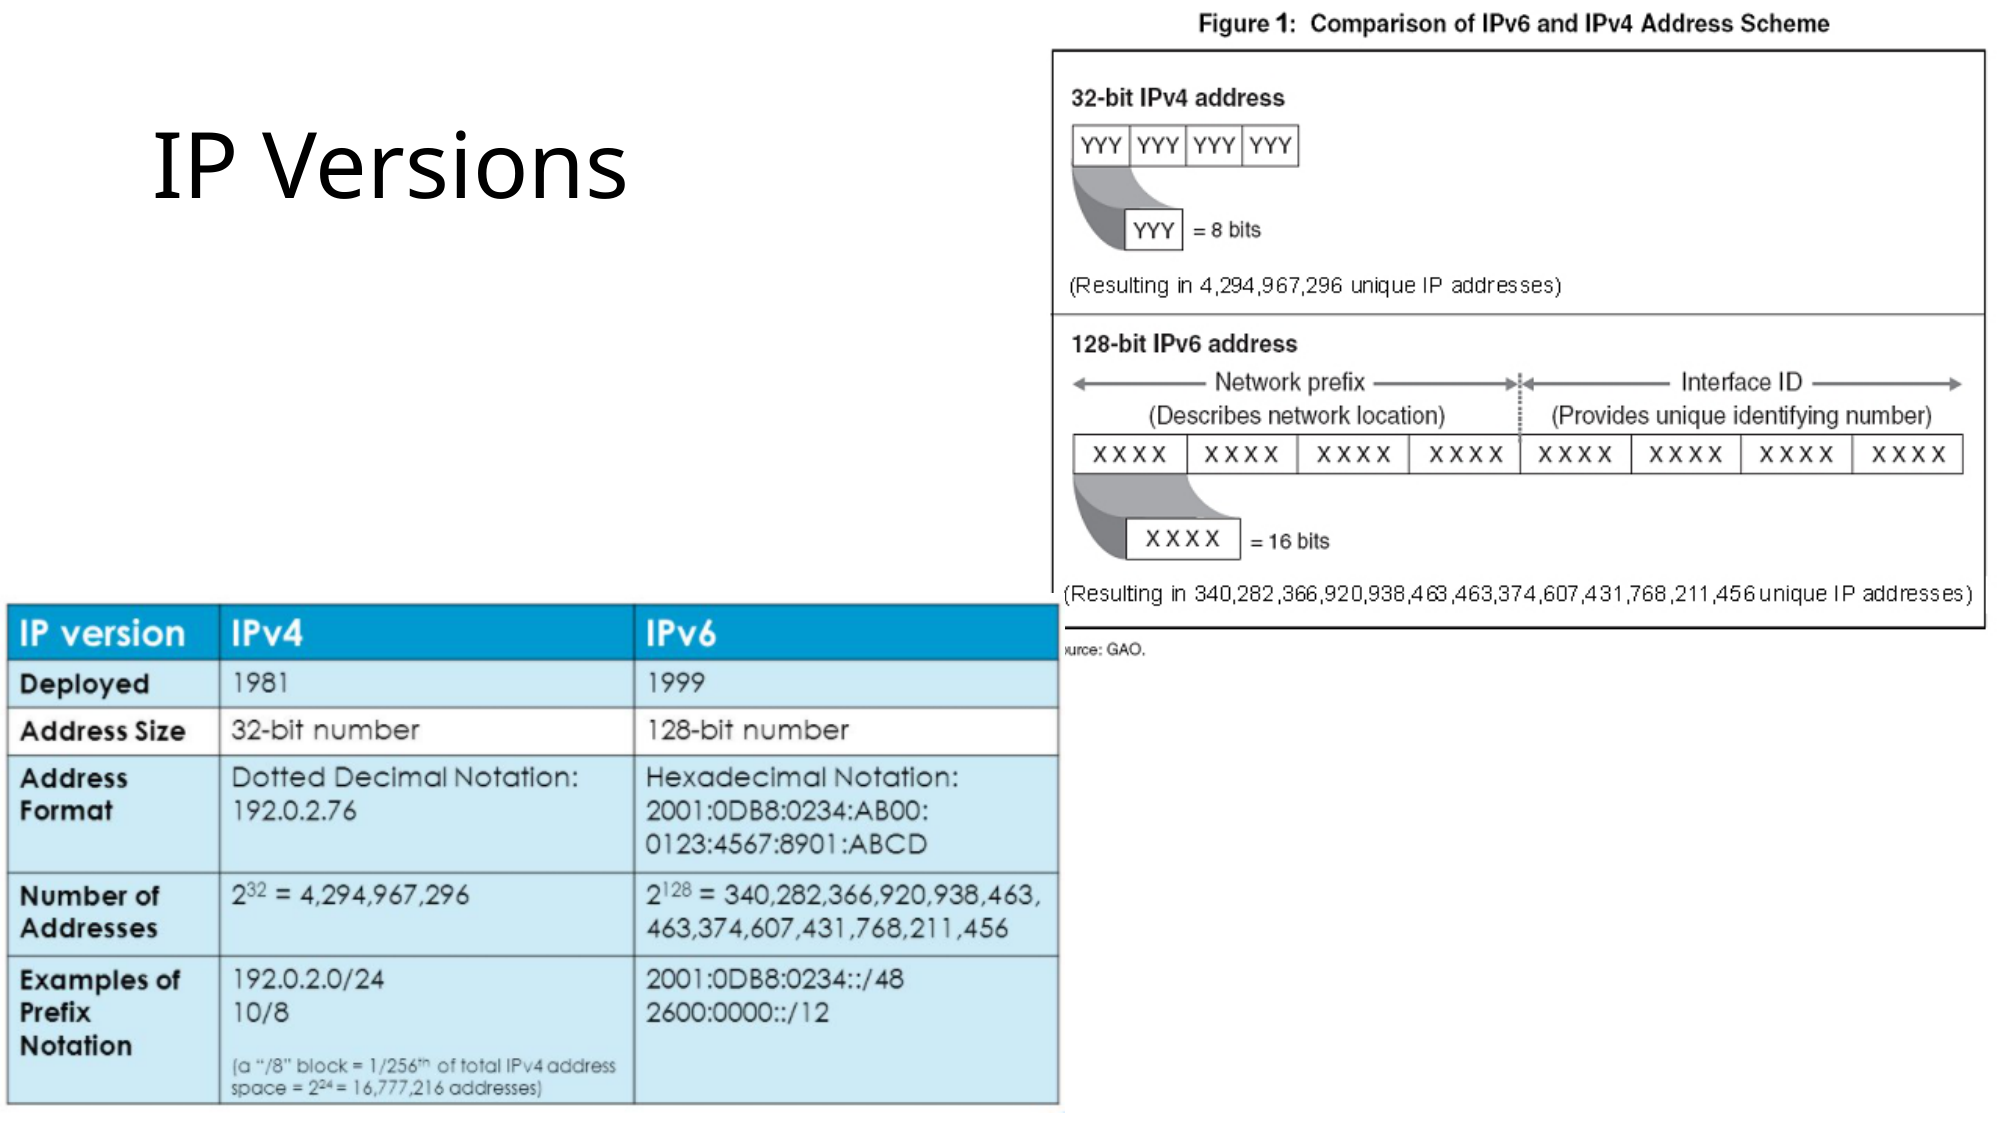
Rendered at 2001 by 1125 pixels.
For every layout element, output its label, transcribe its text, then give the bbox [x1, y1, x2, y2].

picture [0, 593, 1065, 1113]
title IP Versions [137, 59, 1046, 278]
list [1046, 0, 2000, 665]
